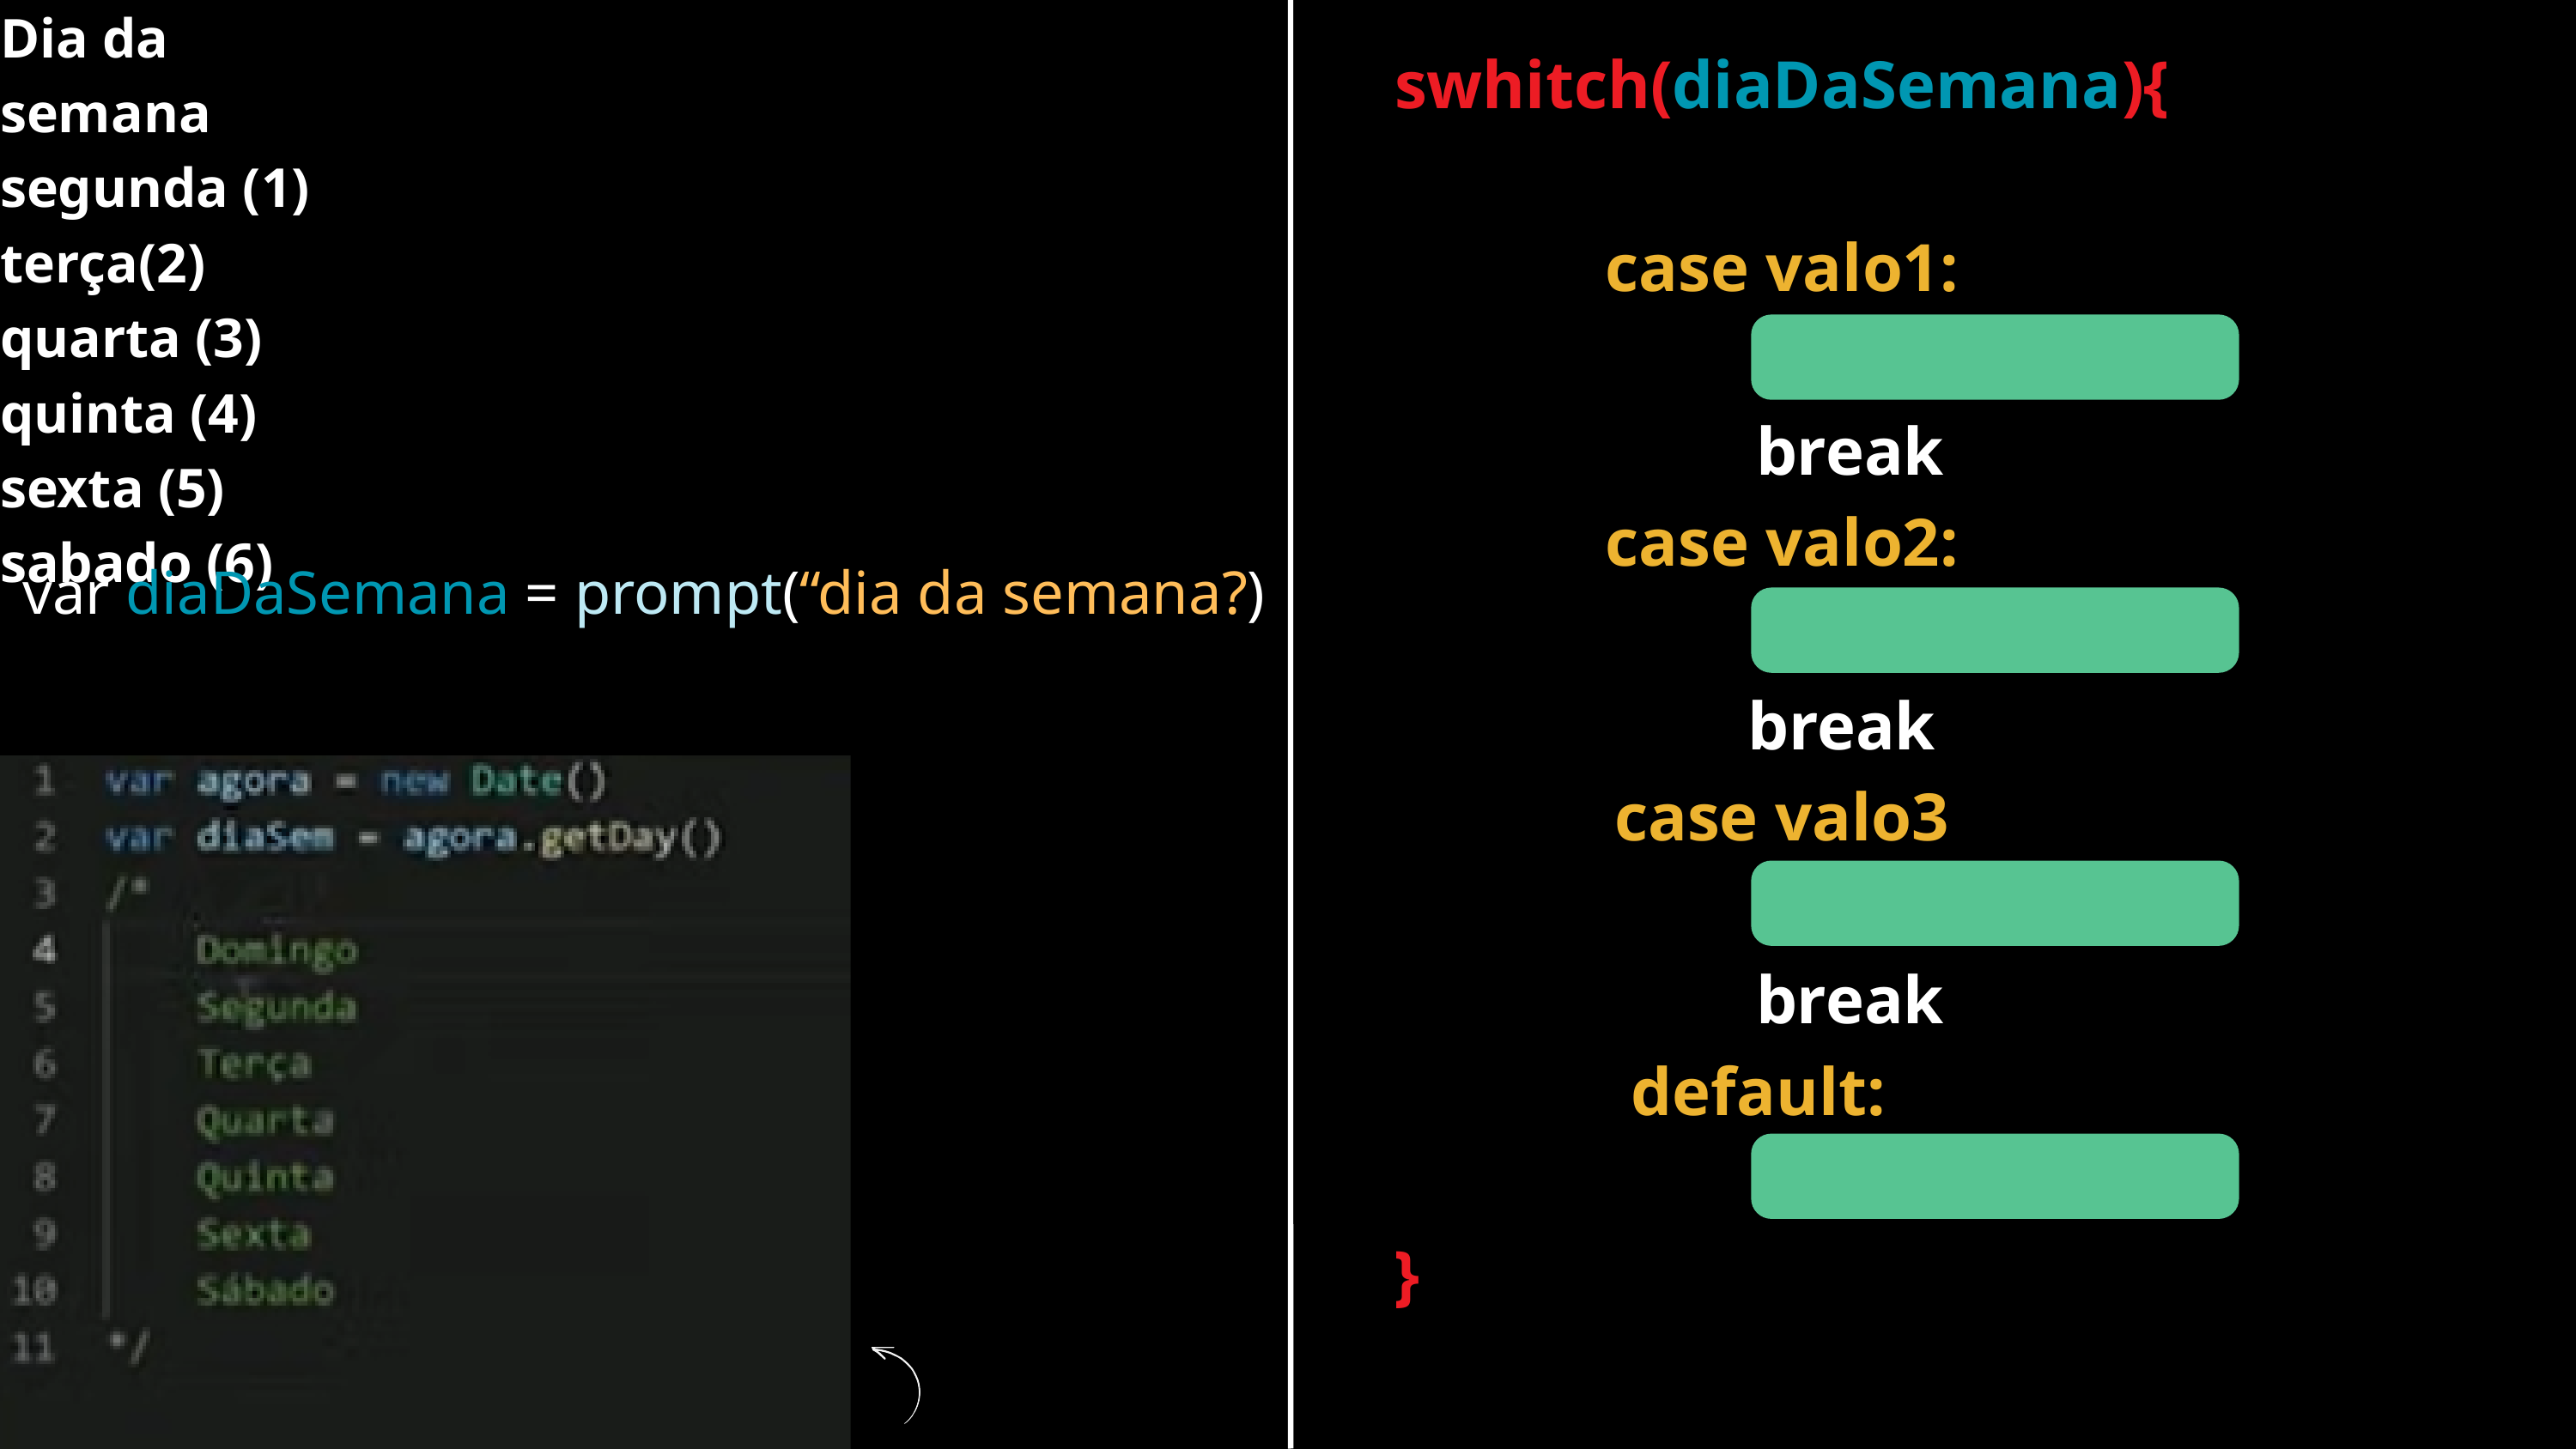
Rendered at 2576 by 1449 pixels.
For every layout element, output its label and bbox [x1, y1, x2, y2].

text_box [1751, 587, 2239, 673]
text_box [0, 0, 2576, 1449]
text_box [1751, 314, 2239, 400]
text_box [1751, 1133, 2239, 1220]
text_box [1751, 860, 2239, 947]
